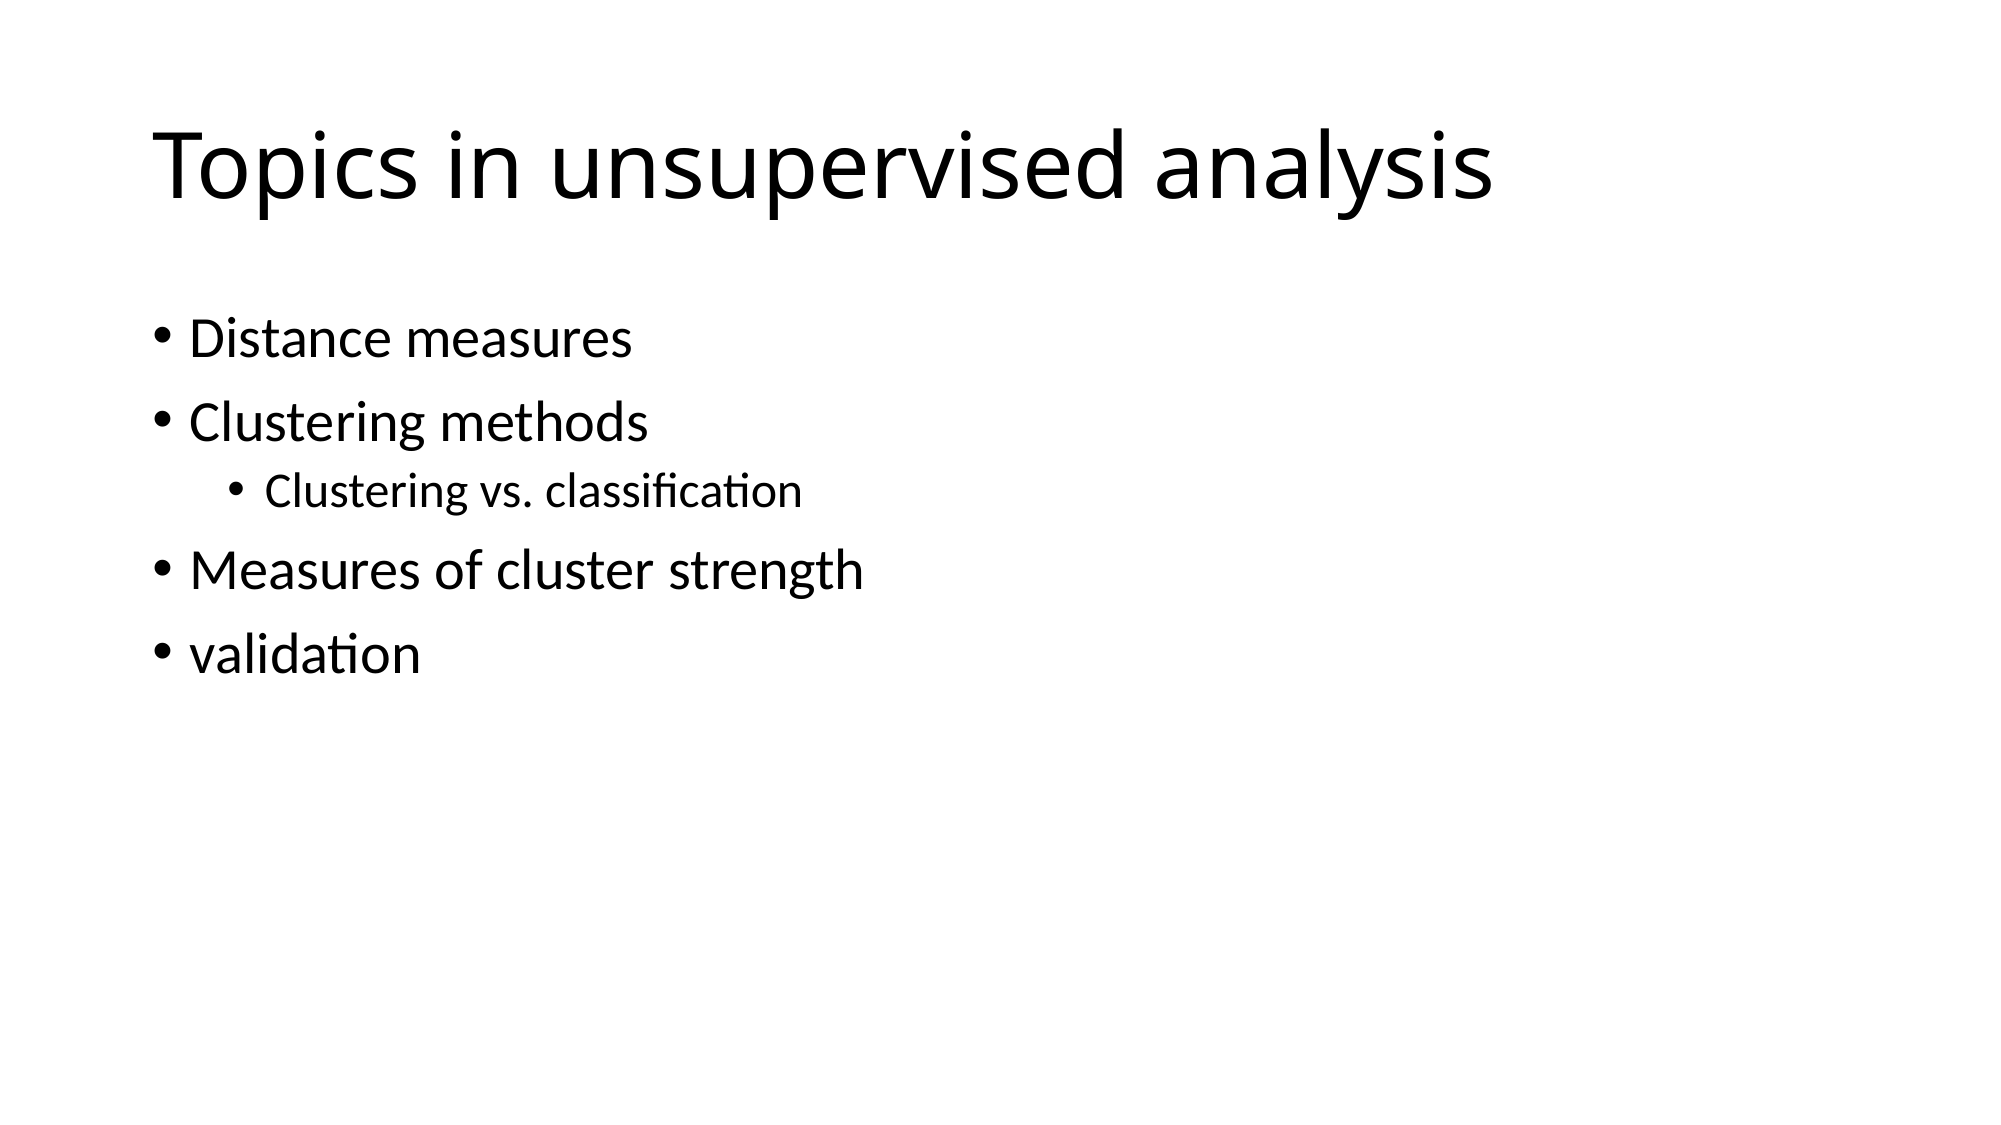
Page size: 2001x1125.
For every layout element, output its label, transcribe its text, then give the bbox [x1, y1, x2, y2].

list Distance measures Clustering methods Clustering vs. classification Measures of cluster strength validation [137, 299, 1863, 1014]
title Topics in unsupervised analysis [137, 59, 1863, 278]
